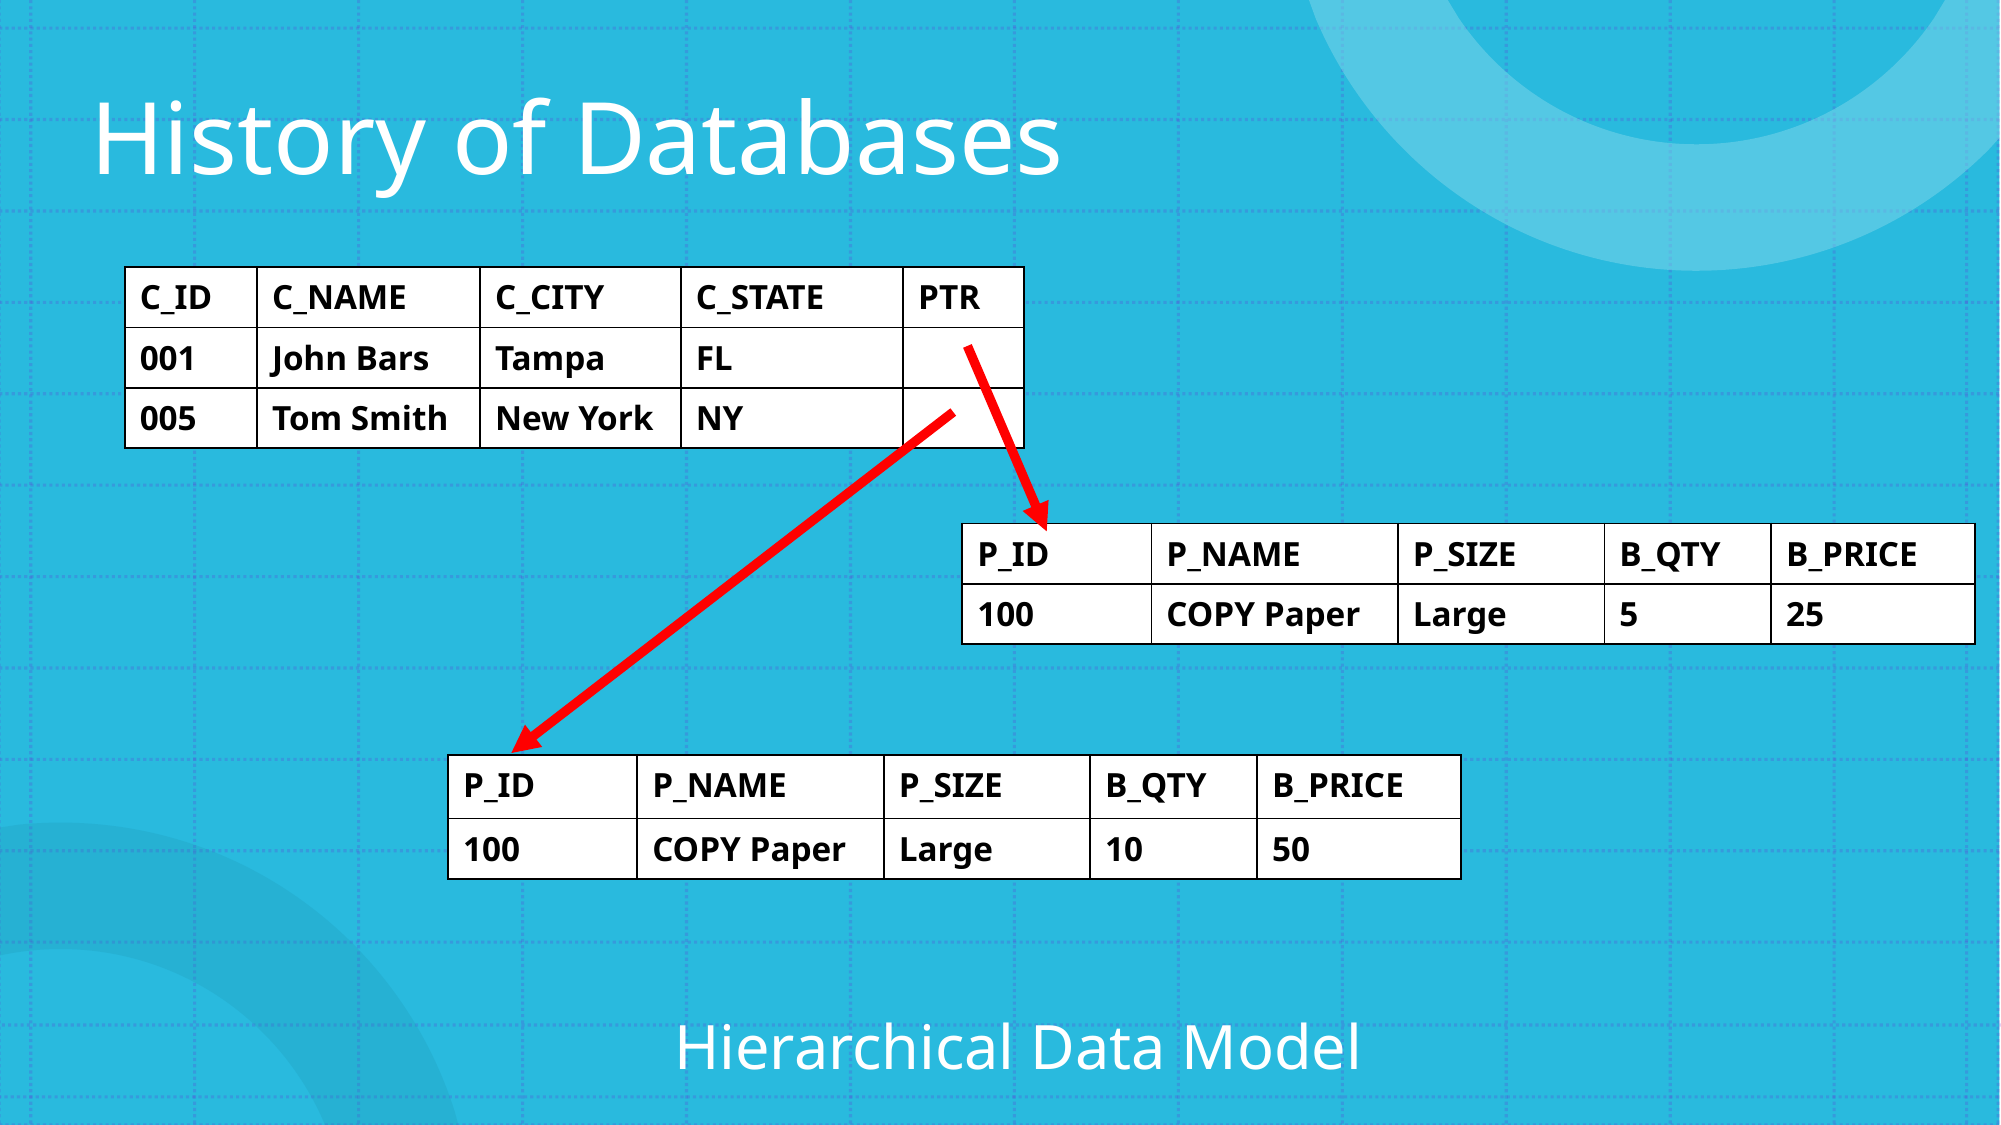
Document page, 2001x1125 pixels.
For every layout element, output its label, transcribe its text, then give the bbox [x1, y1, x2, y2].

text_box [511, 411, 954, 754]
table_header C_ID [126, 268, 256, 327]
table_cell 001 [126, 328, 256, 387]
table_header P_ID [449, 756, 636, 818]
table_cell John Bars [258, 328, 479, 387]
table_cell [904, 389, 967, 447]
table_cell 25 [1772, 585, 1974, 643]
table_cell Large [1399, 585, 1604, 643]
table_header P_SIZE [885, 756, 1089, 818]
table_header PTR [904, 268, 1023, 327]
table_header B_QTY [1605, 524, 1770, 583]
table_cell COPY Paper [638, 819, 883, 878]
table_cell FL [682, 328, 902, 387]
table_header B_QTY [1091, 756, 1256, 818]
table_header P_ID [963, 524, 1151, 583]
table_cell COPY Paper [1152, 585, 1397, 643]
list Hierarchical Data Model [643, 992, 1382, 1092]
table_cell 5 [1605, 585, 1770, 643]
table_cell New York [481, 389, 680, 447]
table_cell Large [885, 819, 1089, 878]
table_cell Tampa [481, 328, 680, 387]
table_cell 50 [1258, 819, 1460, 878]
table_cell Tom Smith [258, 389, 479, 447]
table_header P_NAME [1152, 524, 1397, 583]
table_header P_SIZE [1399, 524, 1604, 583]
table_header B_PRICE [1772, 524, 1974, 583]
table_header C_CITY [481, 268, 680, 327]
table_cell [904, 328, 1023, 387]
table_cell 10 [1091, 819, 1256, 878]
table_cell 100 [963, 585, 1151, 643]
table_cell NY [682, 389, 902, 411]
table_cell 100 [449, 819, 636, 878]
table_header B_PRICE [1258, 756, 1460, 818]
table_cell 005 [126, 389, 256, 447]
table_header C_STATE [682, 268, 902, 327]
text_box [967, 345, 1047, 532]
title History of Databases [75, 33, 1834, 252]
table_header P_NAME [638, 756, 883, 818]
table_header C_NAME [258, 268, 479, 327]
